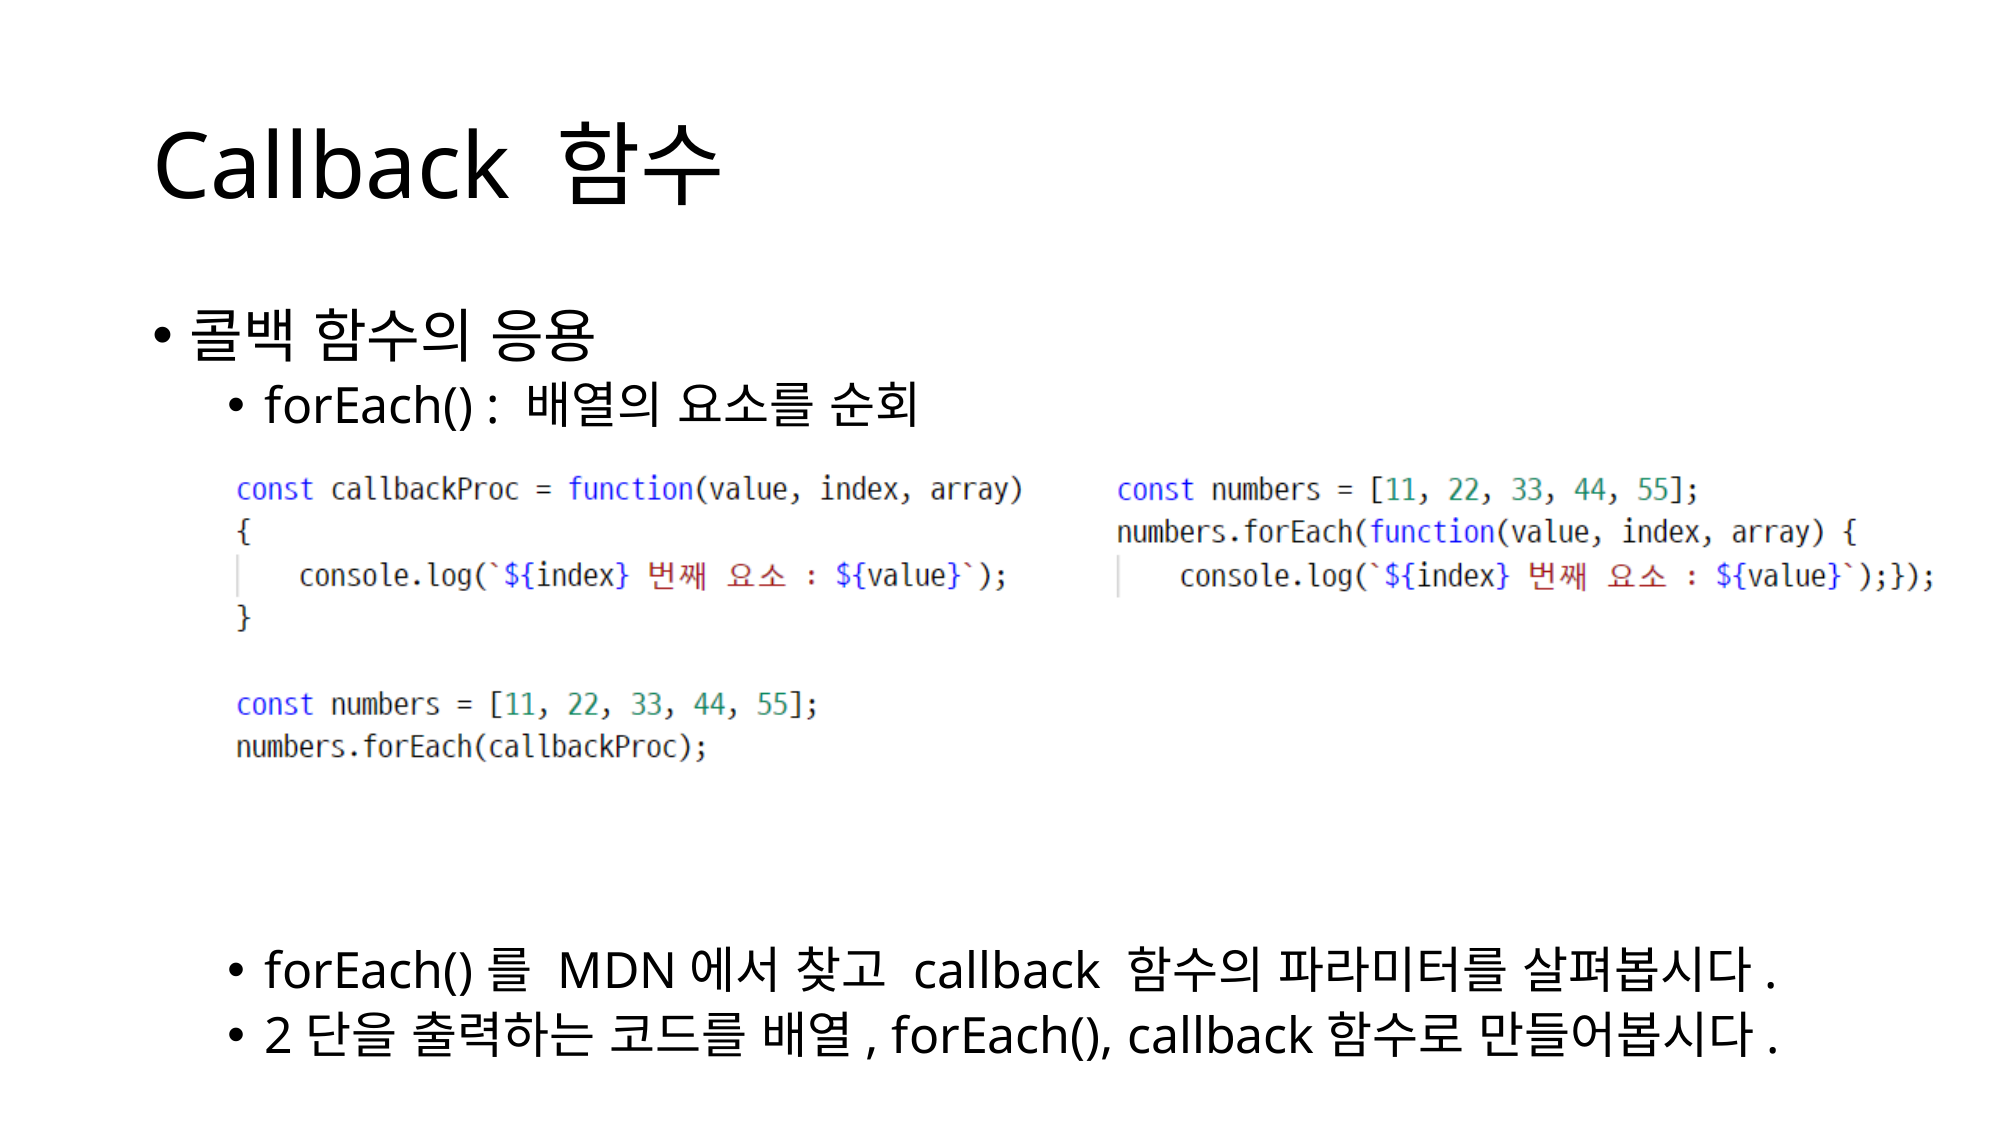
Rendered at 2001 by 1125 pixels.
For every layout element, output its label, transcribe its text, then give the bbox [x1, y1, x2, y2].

title Callback 함수 [137, 59, 1863, 278]
list 콜백 함수의 응용 forEach() : 배열의 요소를 순회 forEach()를 MDN에서 찾고 callback 함수의 파라미터를 살펴봅시다. 2단을 출력하는 코드를 배열, forEach(), callback함수로 만들어봅시다. [137, 299, 1863, 1014]
picture [1100, 450, 1967, 637]
picture [224, 459, 1046, 781]
